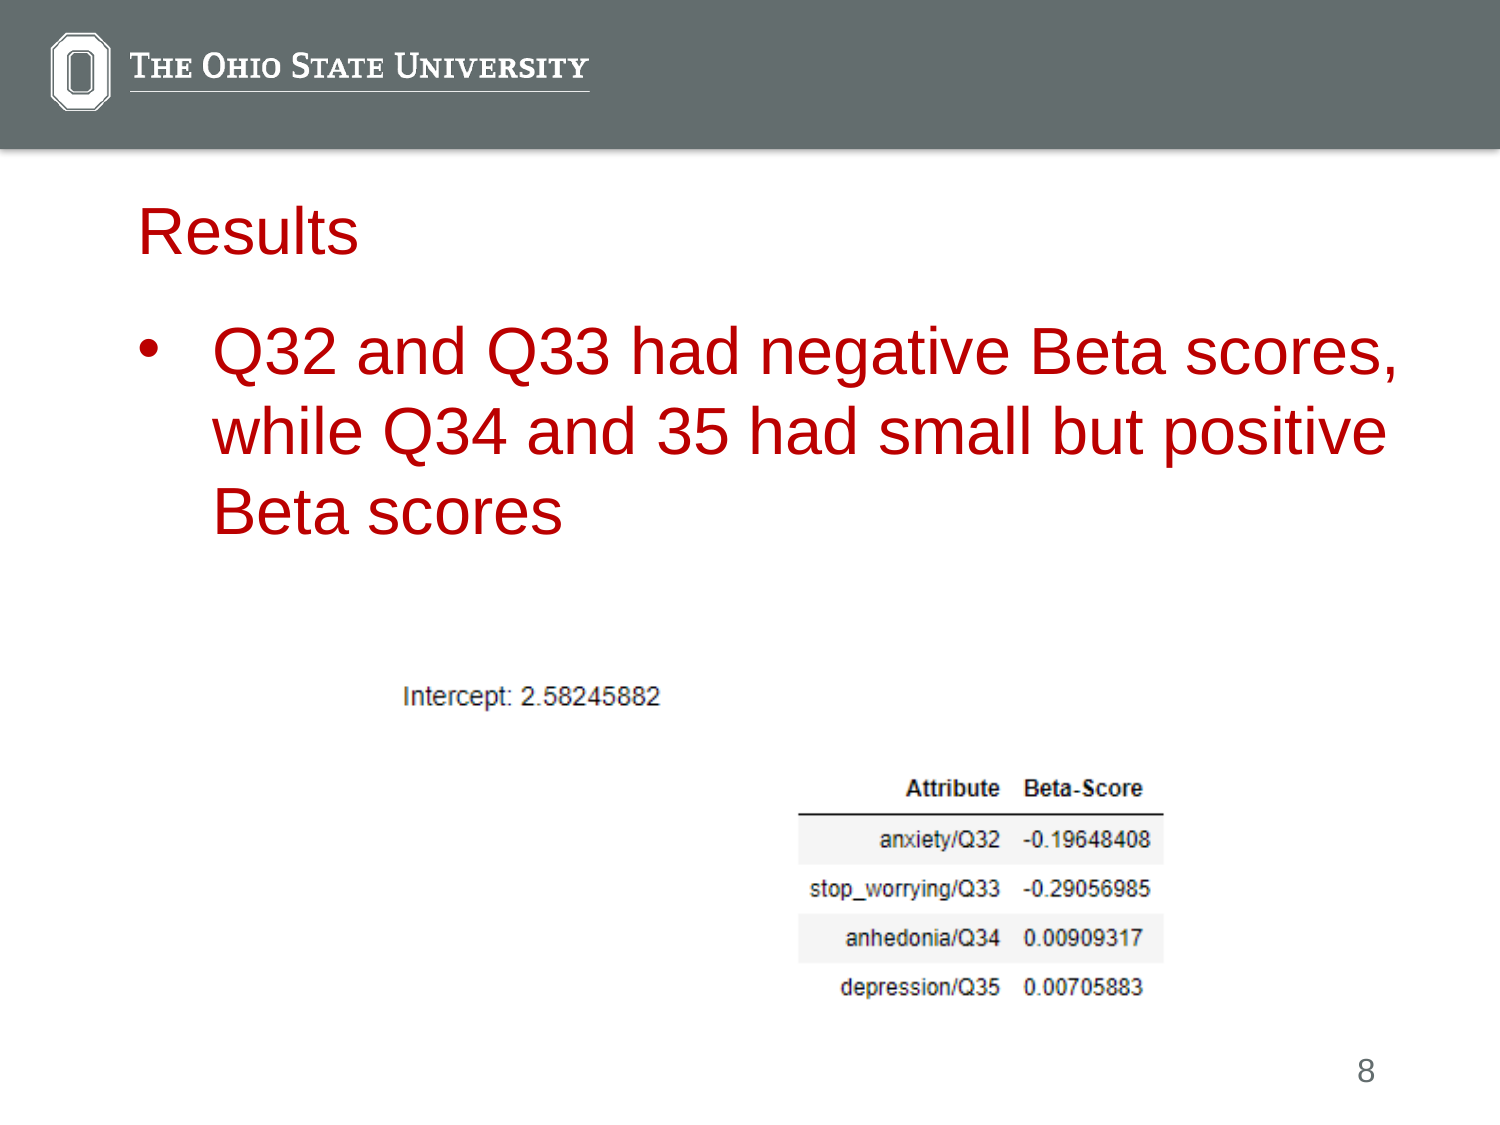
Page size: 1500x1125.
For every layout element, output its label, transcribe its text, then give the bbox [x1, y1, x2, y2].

list Q32 and Q33 had negative Beta scores, while Q34 and 35 had small but positive Beta scores [122, 300, 1473, 1043]
text_box Results [122, 180, 1473, 268]
picture [390, 668, 1200, 1043]
picture [50, 32, 590, 111]
